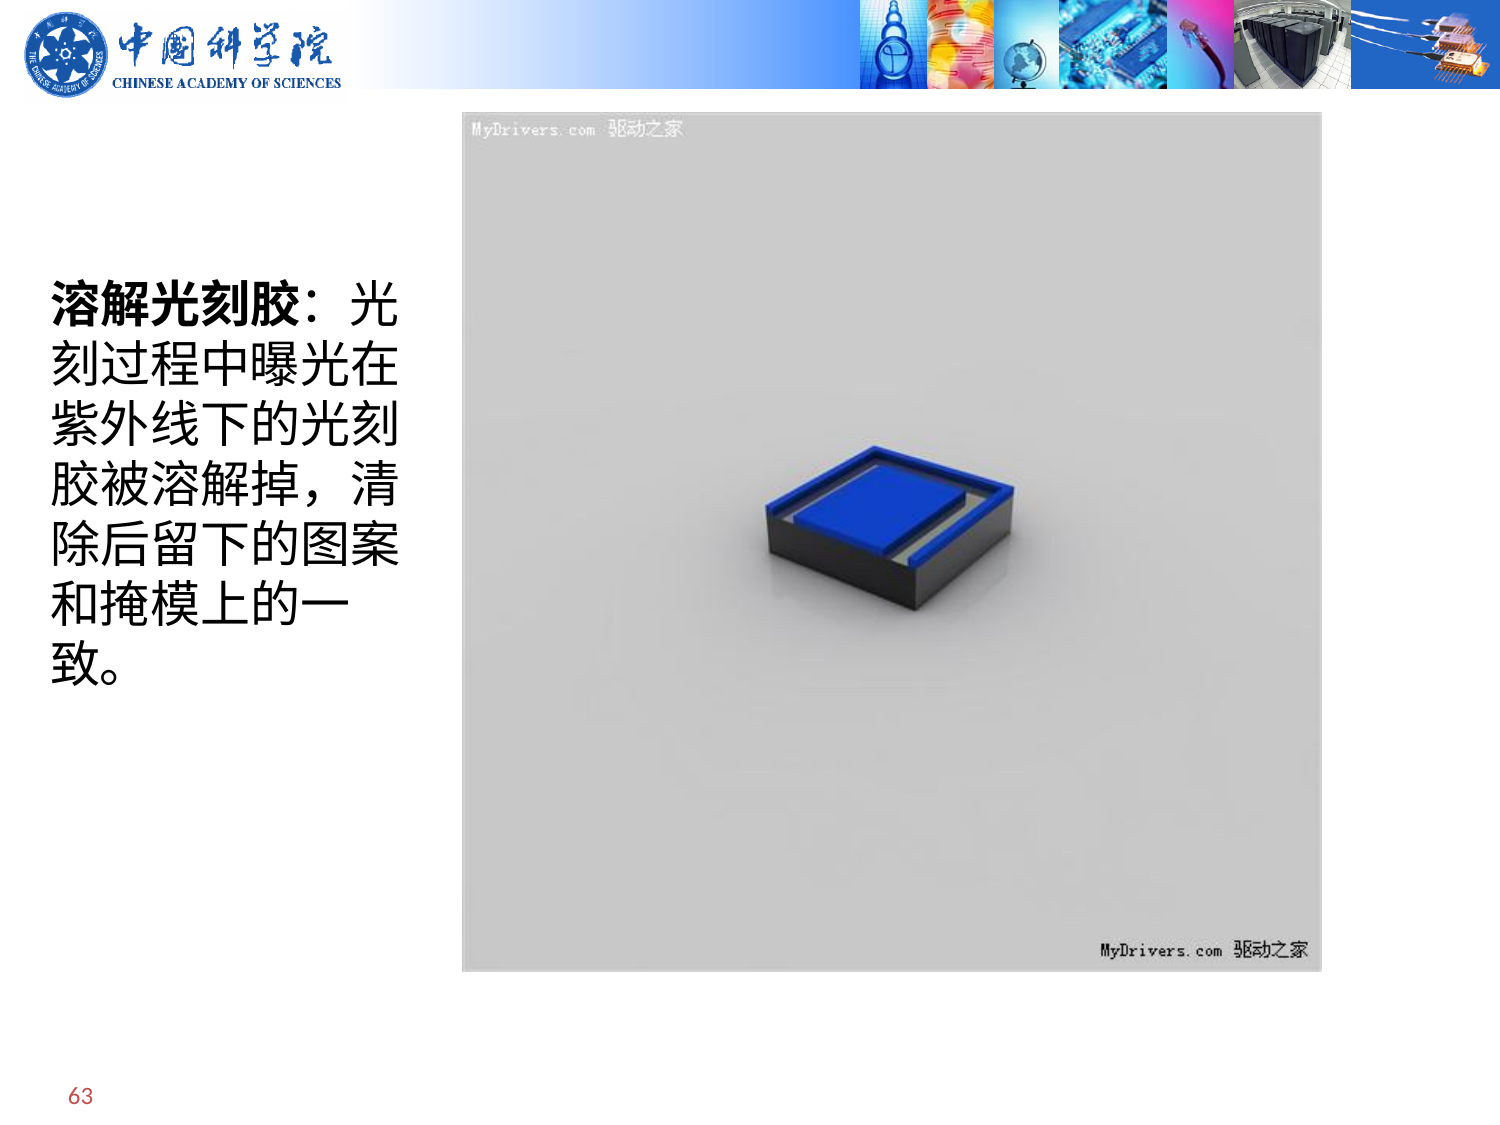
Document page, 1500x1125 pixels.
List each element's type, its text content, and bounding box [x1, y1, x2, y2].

picture [462, 112, 1323, 973]
picture [860, 0, 1500, 89]
text_box 溶解光刻胶：光刻过程中曝光在紫外线下的光刻胶被溶解掉，清除后留下的图案和掩模上的一致。 [35, 264, 436, 700]
picture [23, 10, 349, 102]
